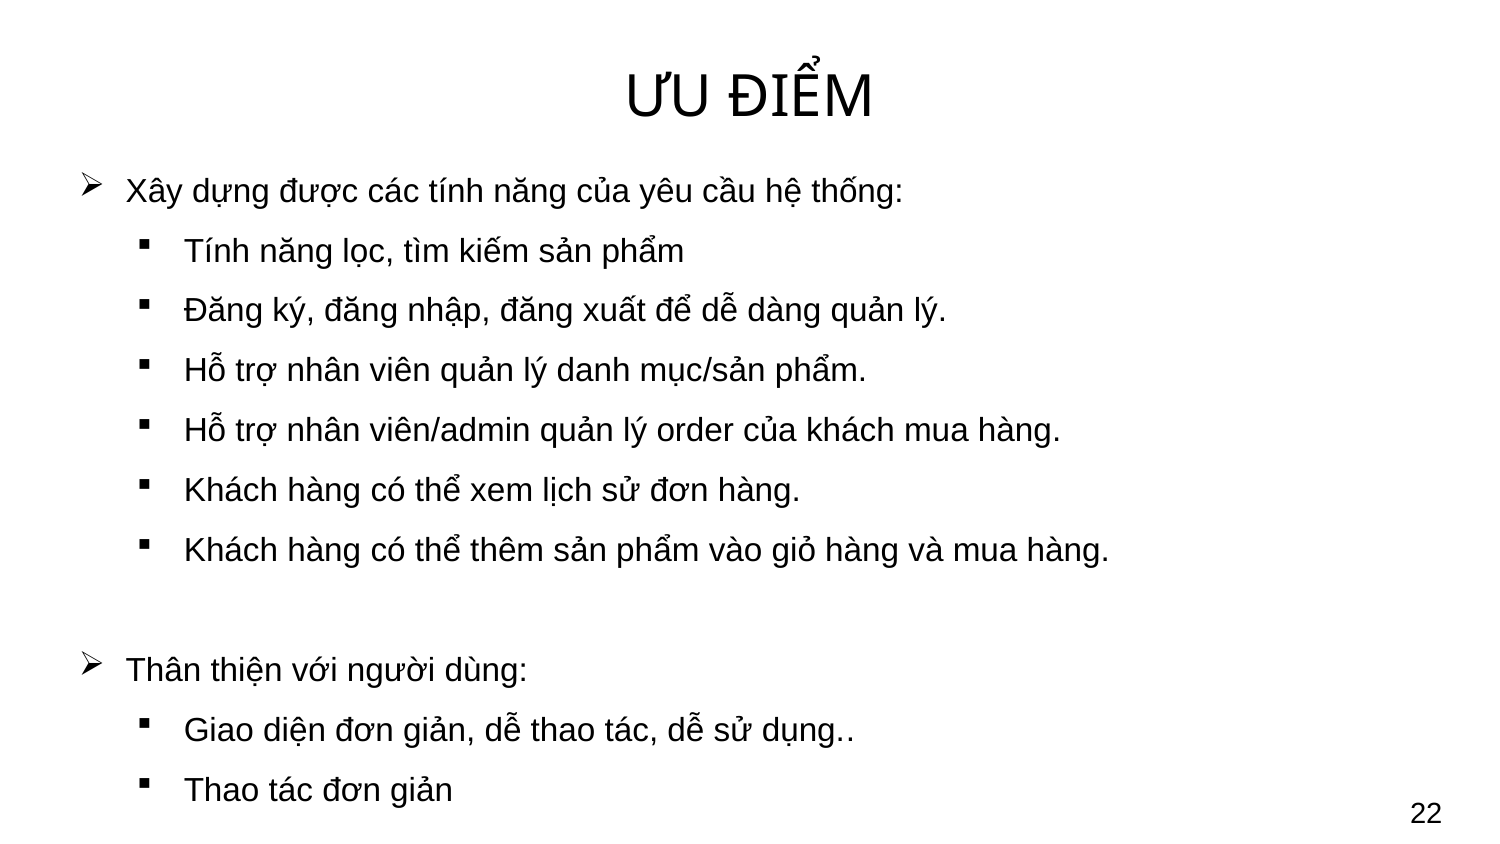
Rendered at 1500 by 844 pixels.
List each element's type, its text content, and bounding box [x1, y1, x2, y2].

text_box 22 [1367, 786, 1486, 837]
title ƯU ĐIỂM [412, 67, 1088, 120]
text_box Xây dựng được các tính năng của yêu cầu hệ thống: Tính năng lọc, tìm kiếm sản phẩm Đăng ký, đăng nhập, đăng xuất để dễ dàng quản lý. Hỗ trợ nhân viên quản lý danh mục/sản phẩm. Hỗ trợ nhân viên/admin quản lý order của khách mua hàng. Khách hàng có thể xem lịch sử đơn hàng. Khách hàng có thể thêm sản phẩm vào giỏ hàng và mua hàng. Thân thiện với người dùng: Giao diện đơn giản, dễ thao tác, dễ sử dụng.. Thao tác đơn giản [63, 134, 1437, 822]
